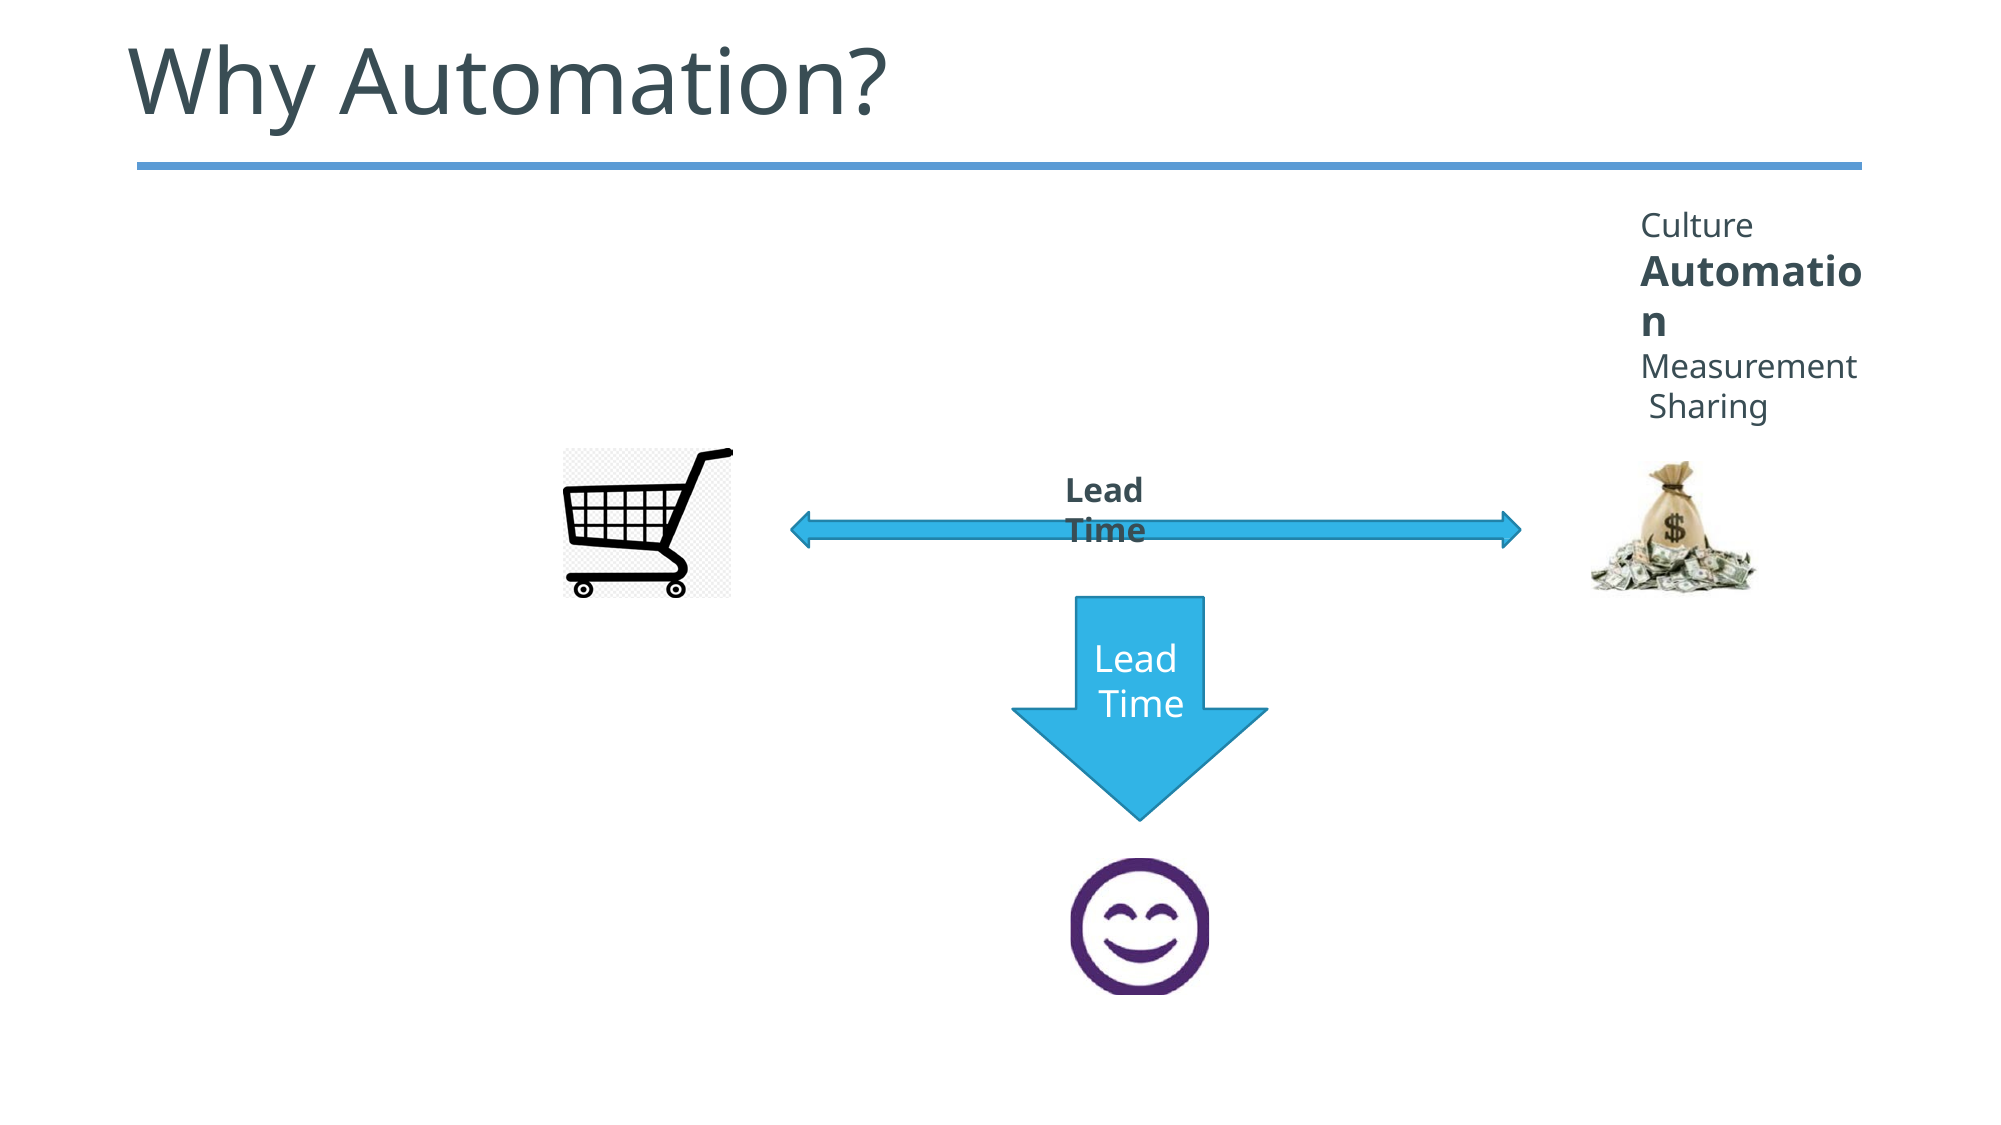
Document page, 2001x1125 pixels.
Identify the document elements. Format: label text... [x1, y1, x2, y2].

text_box Lead Time [1062, 469, 1231, 549]
text_box [1590, 461, 1759, 598]
text_box [1012, 597, 1268, 821]
text_box Culture Automation Measurement Sharing [1638, 204, 1879, 426]
text_box [1070, 858, 1210, 995]
text_box [791, 512, 1062, 548]
text_box [1231, 512, 1521, 548]
title Why Automation? [0, 0, 1863, 172]
text_box [563, 448, 733, 598]
text_box Lead Time [1091, 635, 1189, 726]
